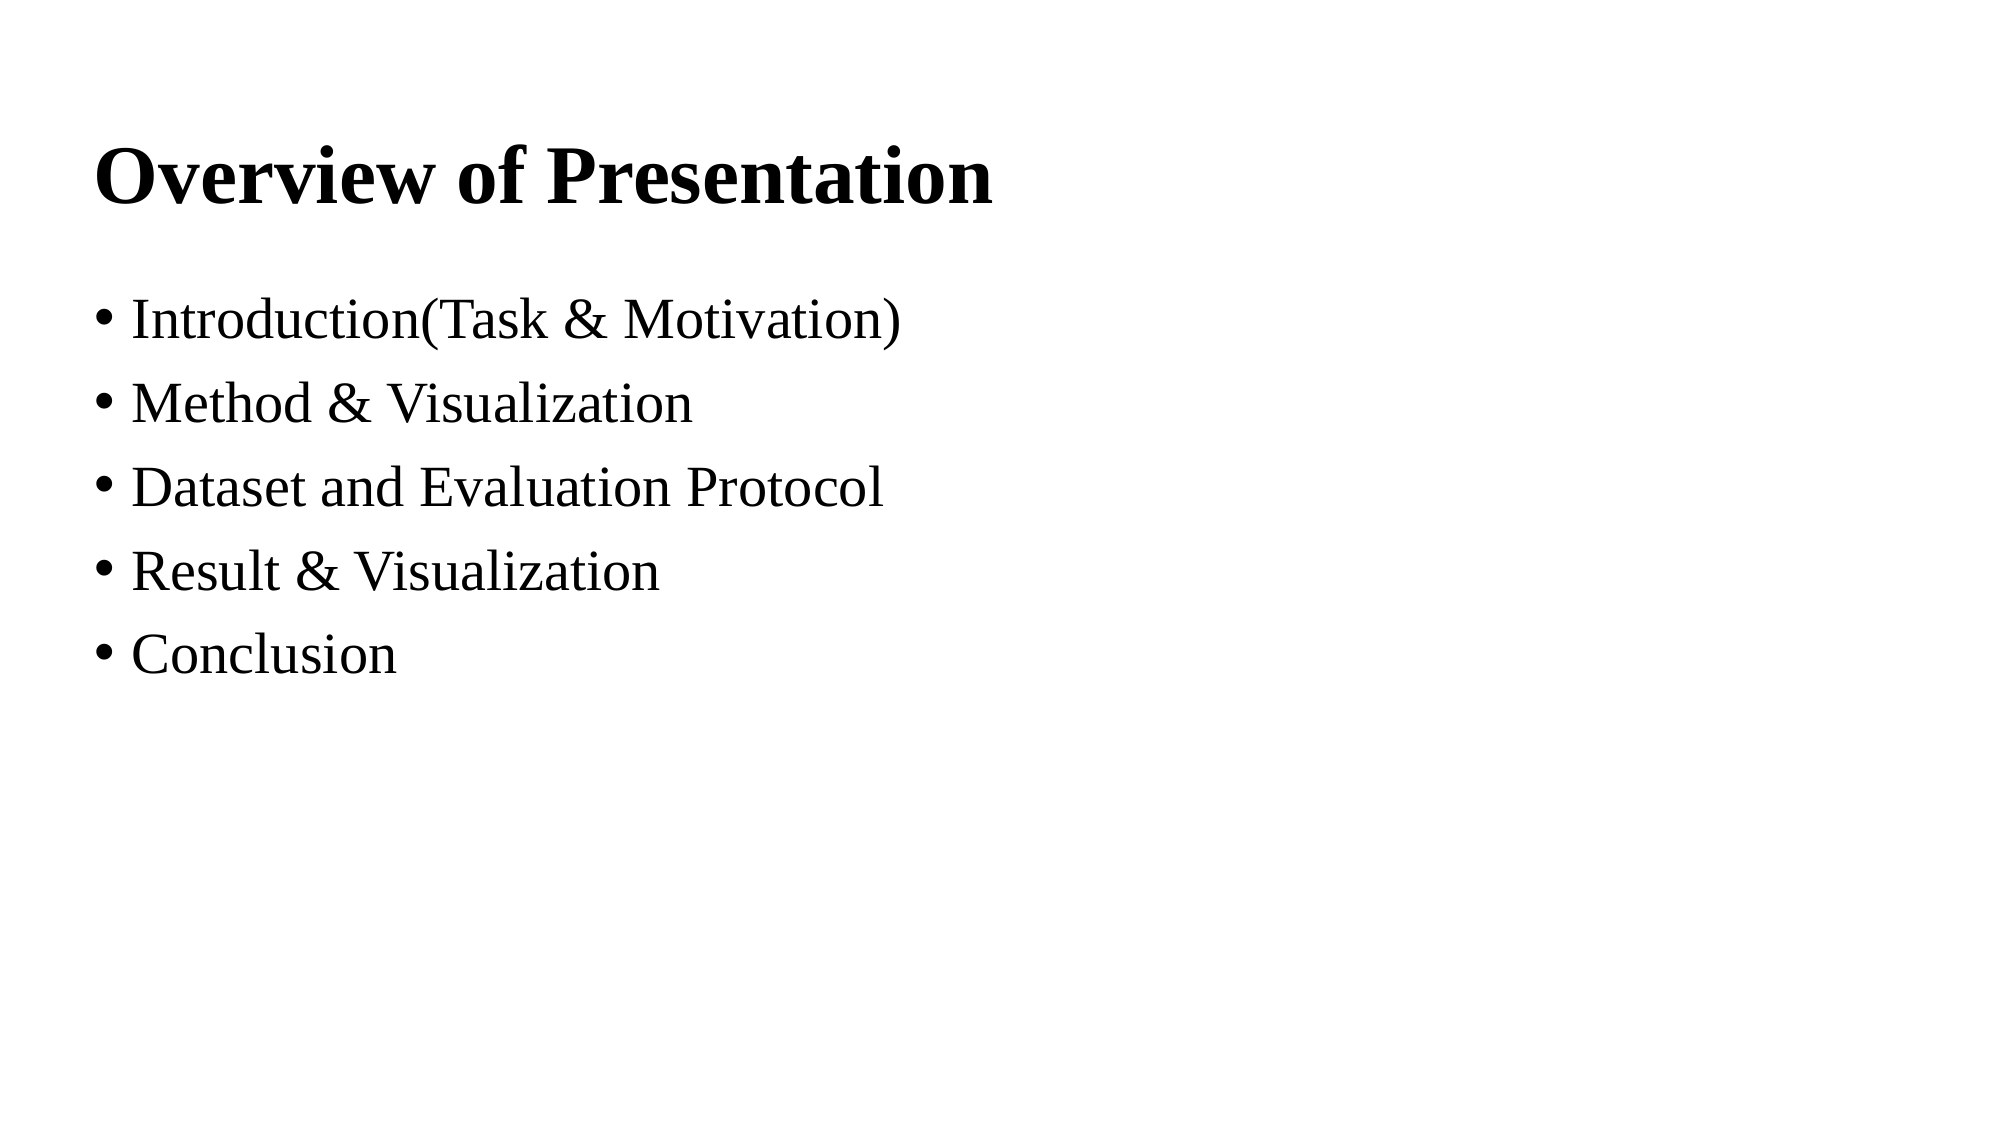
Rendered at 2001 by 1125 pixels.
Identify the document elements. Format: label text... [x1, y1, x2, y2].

text_box Overview of Presentation [79, 113, 1665, 228]
list Introduction(Task & Motivation) Method & Visualization Dataset and Evaluation Protocol Result & Visualization Conclusion [79, 280, 1805, 995]
